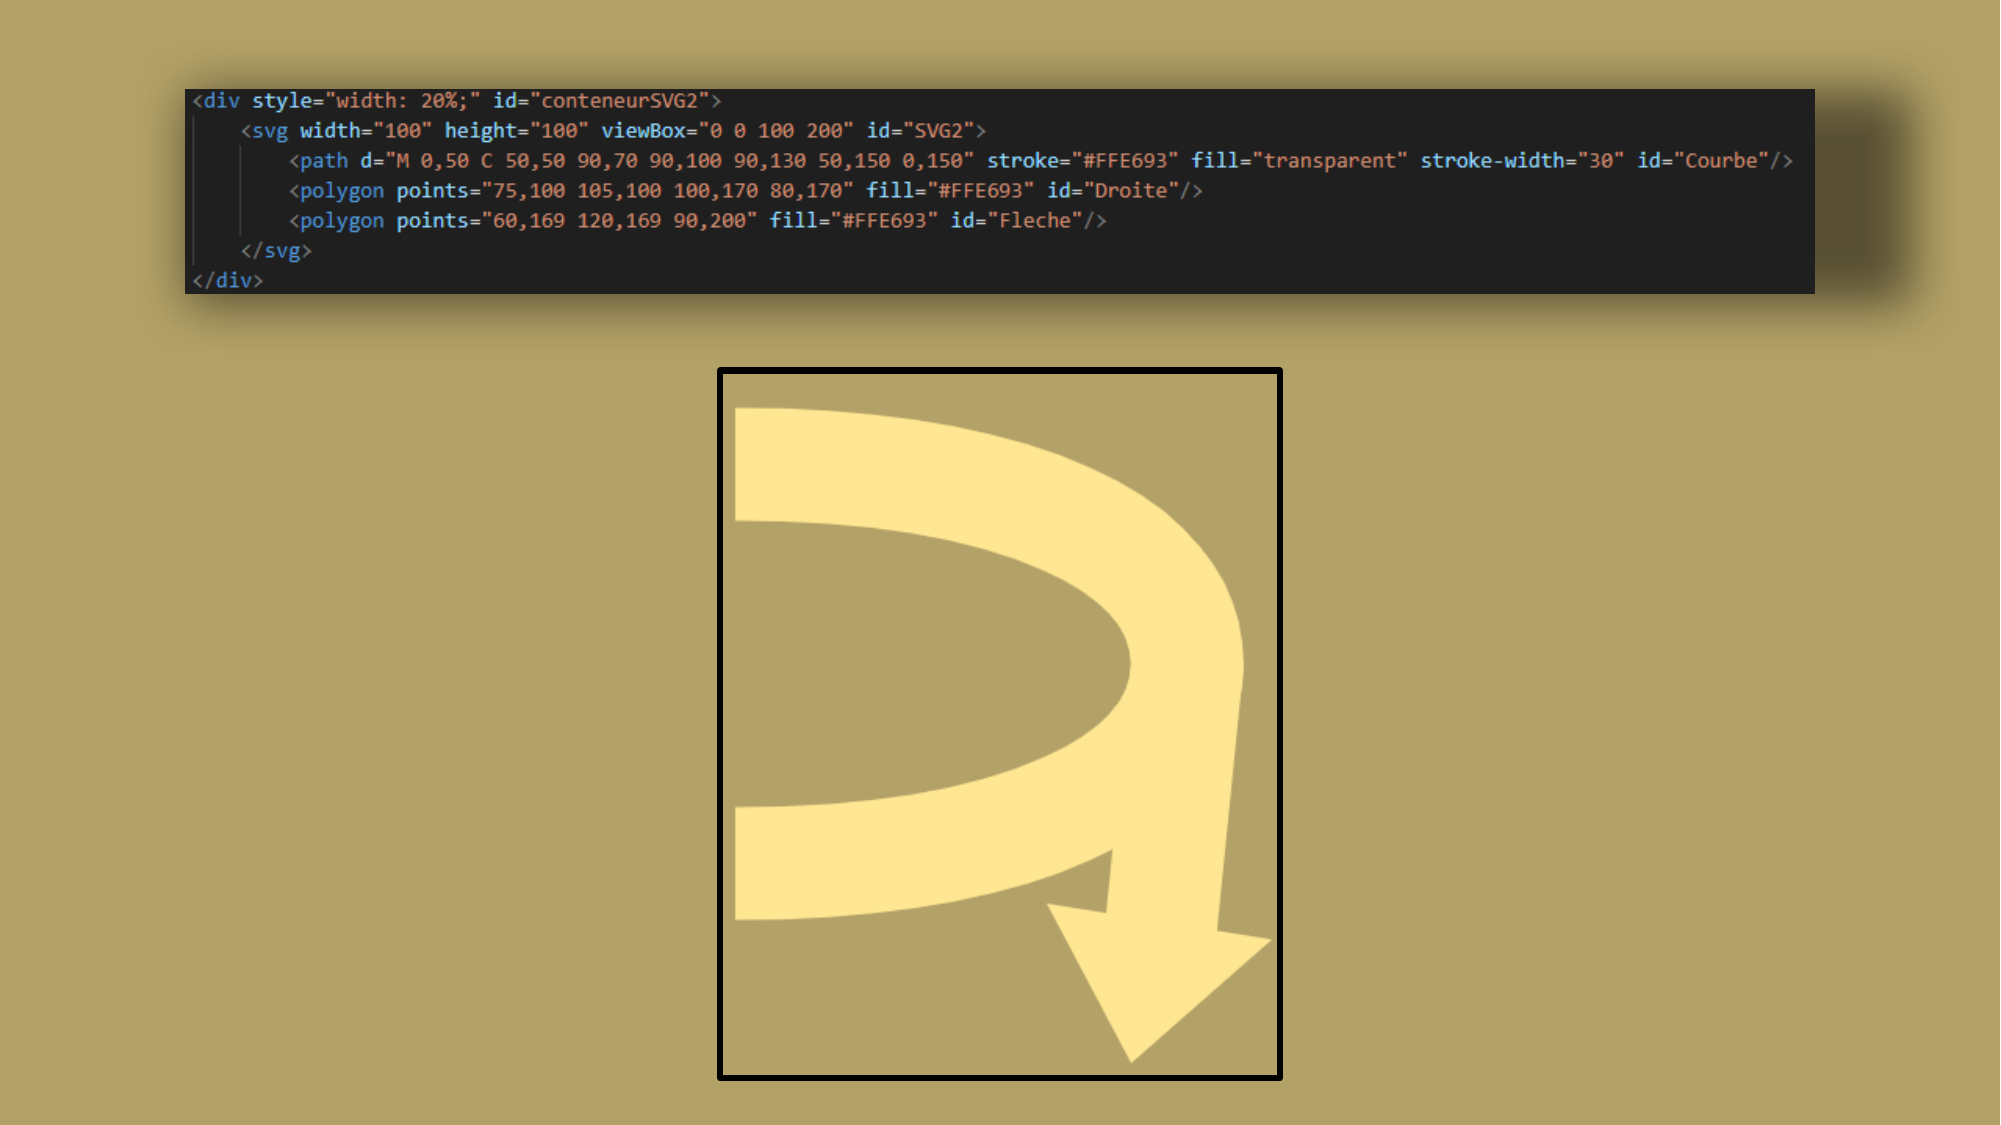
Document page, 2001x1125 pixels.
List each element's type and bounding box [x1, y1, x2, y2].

picture [722, 372, 1278, 1076]
picture [185, 89, 1815, 294]
